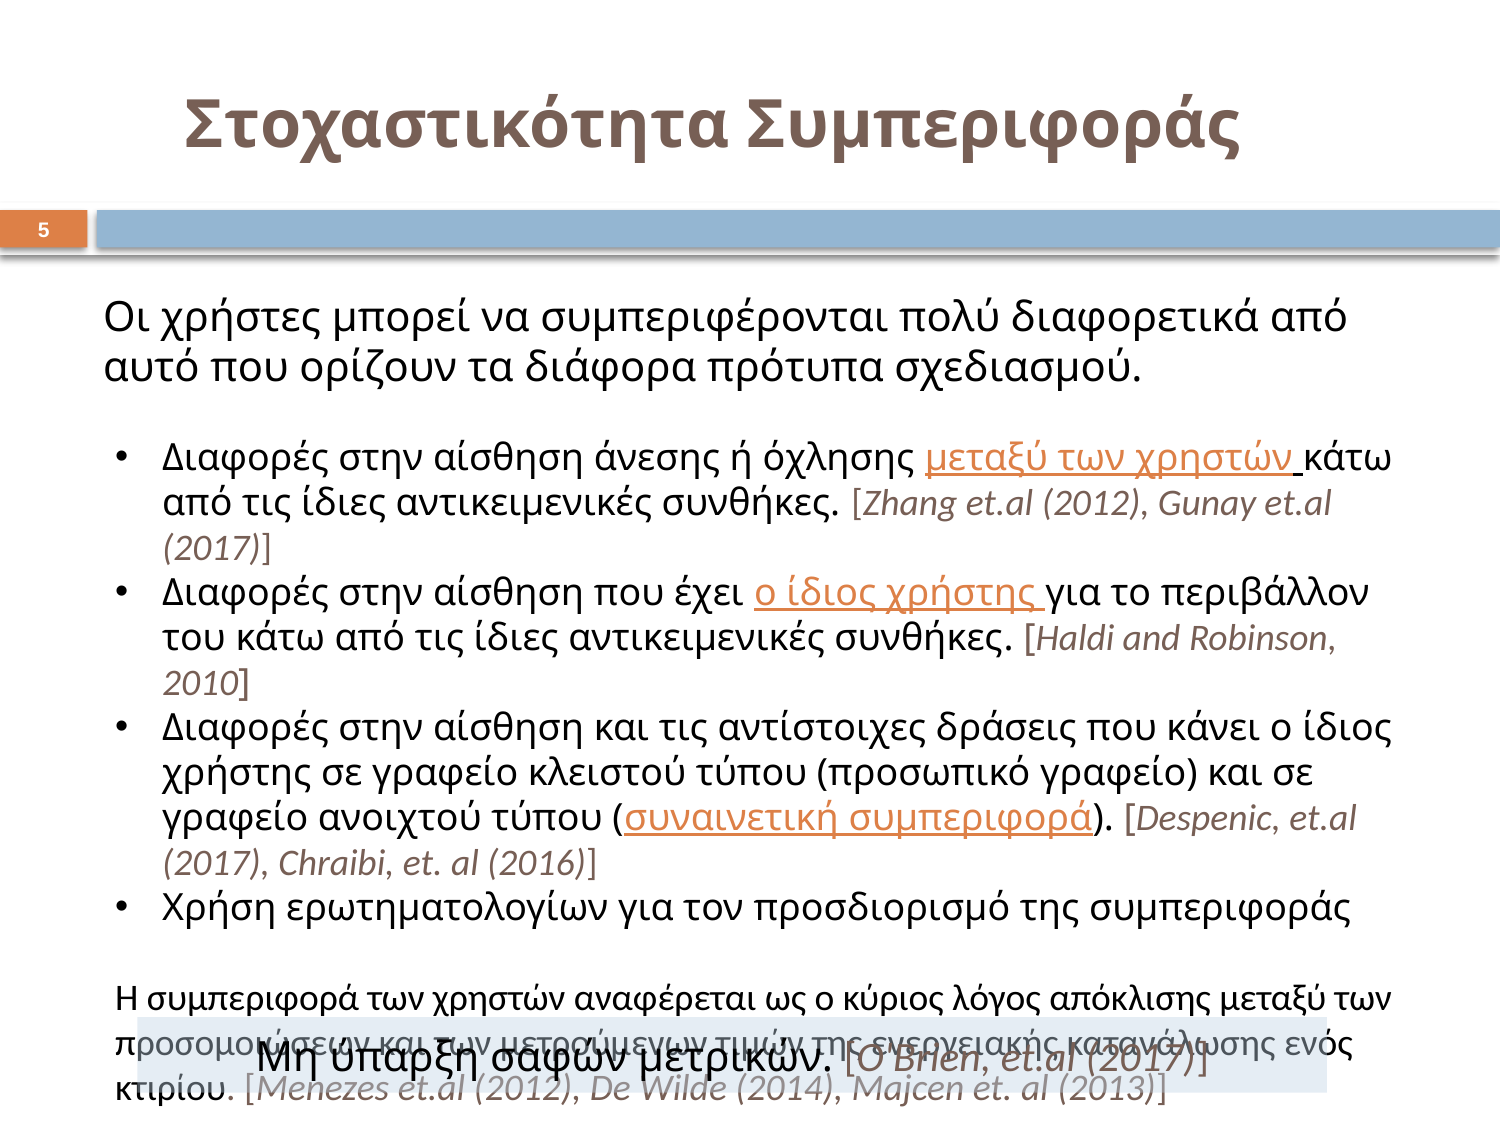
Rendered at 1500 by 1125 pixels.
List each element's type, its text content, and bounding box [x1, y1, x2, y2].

text_box Στοχαστικότητα Συμπεριφοράς [0, 65, 1425, 175]
text_box Διαφορές στην αίσθηση άνεσης ή όχλησης μεταξύ των χρηστών κάτω από τις ίδιες αντικειμενικές συνθήκες. [Zhang et.al (2012), Gunay et.al (2017)] Διαφορές στην αίσθηση που έχει ο ίδιος χρήστης για το περιβάλλον του κάτω από τις ίδιες αντικειμενικές συνθήκες. [Haldi and Robinson, 2010] Διαφορές στην αίσθηση και τις αντίστοιχες δράσεις που κάνει ο ίδιος χρήστης σε γραφείο κλειστού τύπου (προσωπικό γραφείο) και σε γραφείο ανοιχτού τύπου (συναινετική συμπεριφορά). [Despenic, et.al (2017), Chraibi, et. al (2016)] Χρήση ερωτηματολογίων για τον προσδιορισμό της συμπεριφοράς Η συμπεριφορά των χρηστών αναφέρεται ως ο κύριος λόγος απόκλισης μεταξύ των προσομοιώσεων και των μετρούμενων τιμών της ενεργειακής κατανάλωσης ενός κτιρίου. [Menezes et.al (2012), De Wilde (2014), Majcen et. al (2013)] [100, 425, 1413, 1116]
text_box Οι χρήστες μπορεί να συμπεριφέρονται πολύ διαφορετικά από αυτό που ορίζουν τα διάφορα πρότυπα σχεδιασμού. [88, 282, 1425, 398]
slide_number 5 [0, 208, 88, 249]
text_box Μη ύπαρξη σαφών μετρικών. [O'Brien, et.al (2017)] [136, 1016, 1329, 1094]
